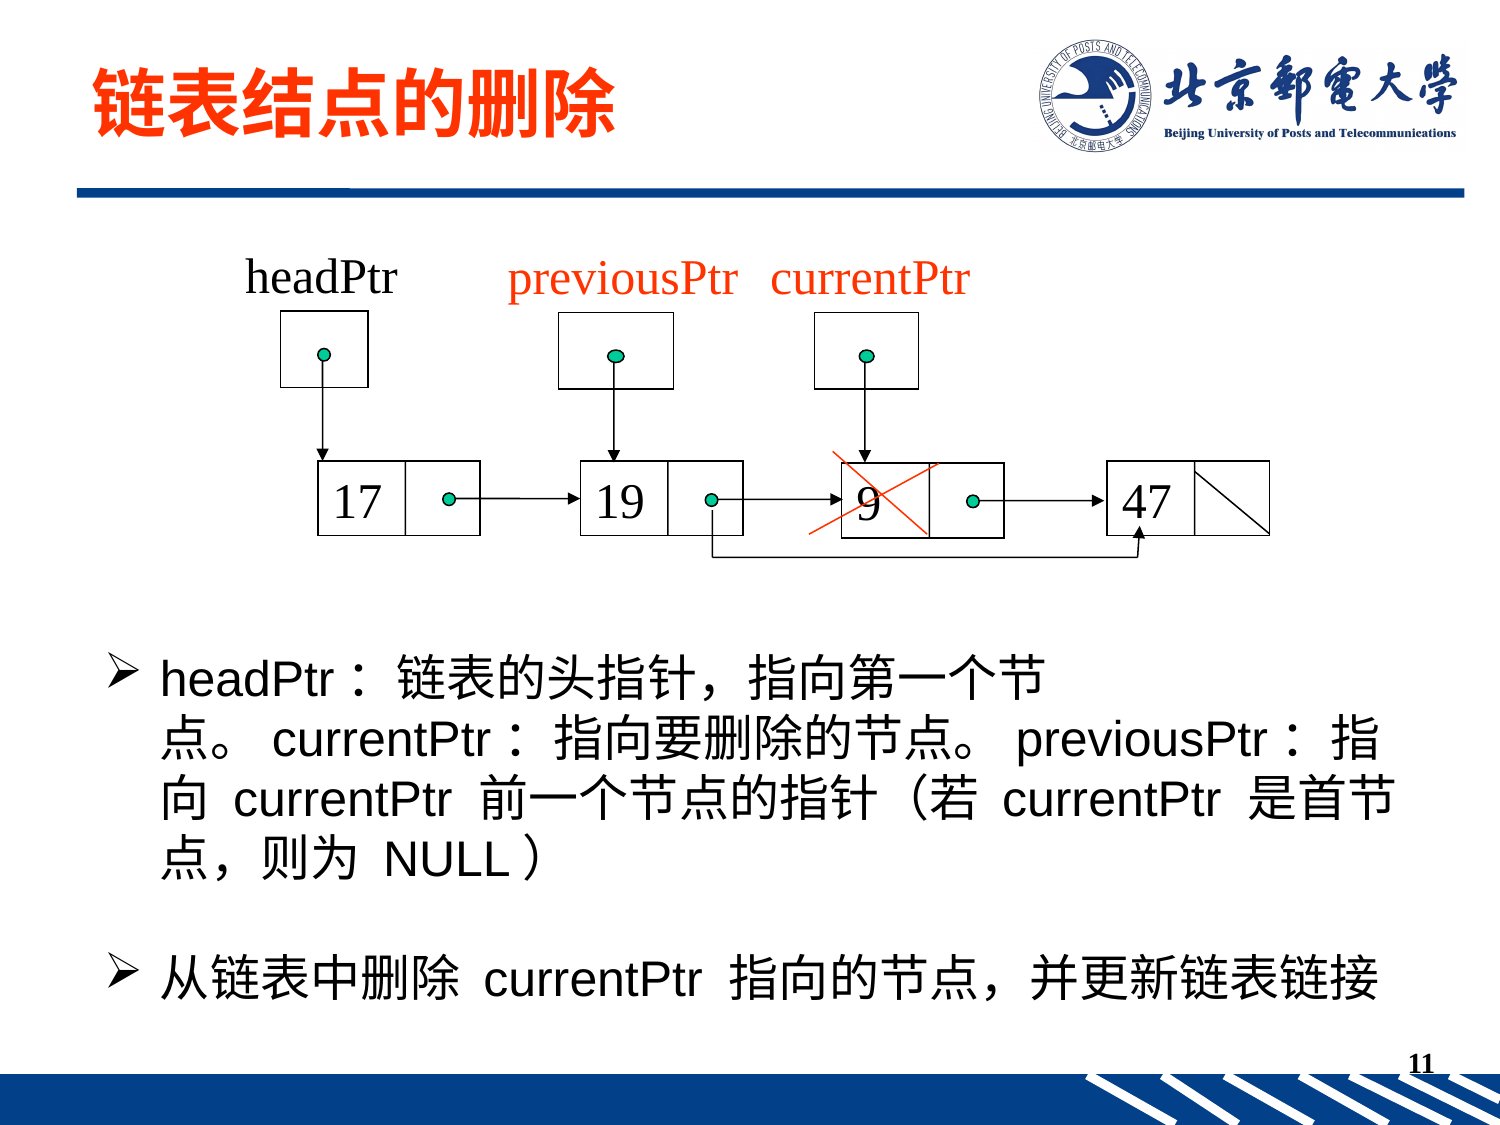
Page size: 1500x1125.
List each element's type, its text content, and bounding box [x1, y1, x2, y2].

text_box headPtr：链表的头指针，指向第一个节点。currentPtr：指向要删除的节点。previousPtr：指向 currentPtr 前一个节点的指针（若 currentPtr 是首节点，则为 NULL） 从链表中删除 currentPtr 指向的节点，并更新链表链接 [88, 638, 1422, 1074]
text_box 11 [1137, 1037, 1450, 1113]
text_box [230, 235, 1270, 558]
picture [1032, 35, 1465, 42]
text_box 链表结点的删除 [76, 42, 1470, 161]
